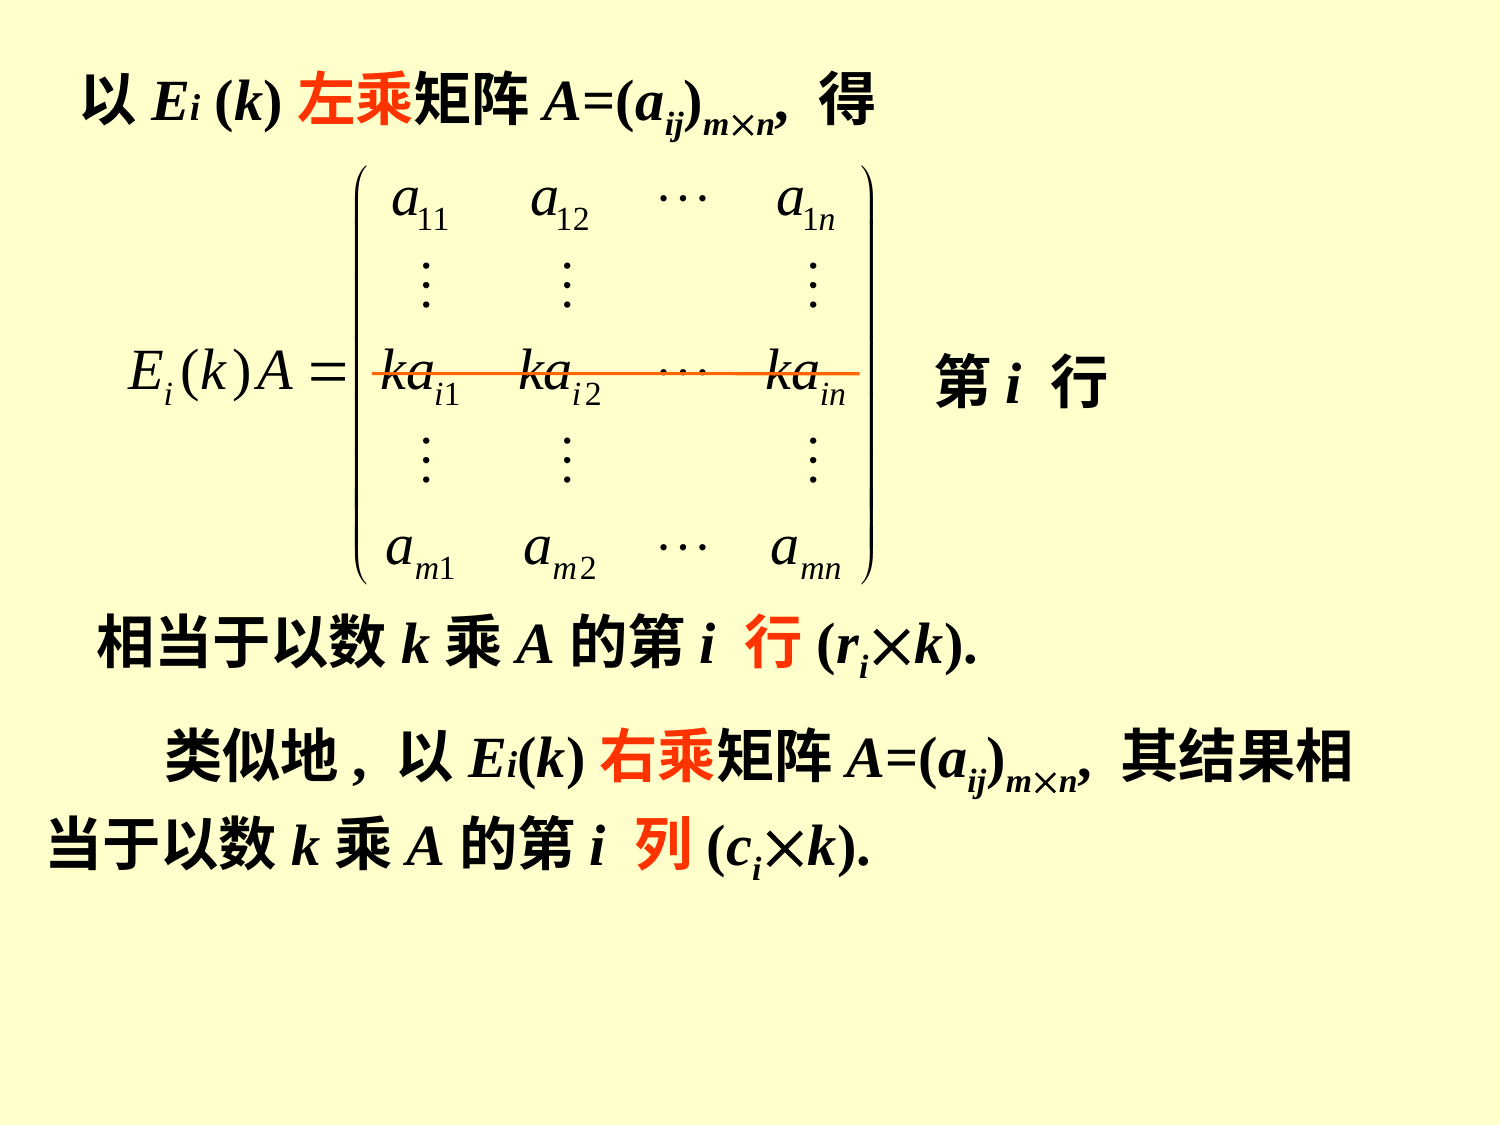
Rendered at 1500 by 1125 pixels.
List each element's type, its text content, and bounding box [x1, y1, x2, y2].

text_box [123, 160, 885, 591]
text_box 相当于以数k乘A的第i 行(rik). [81, 597, 993, 693]
text_box 以Ei (k)左乘矩阵A=(aij)mn, 得 [64, 54, 892, 150]
text_box 类似地, 以Ei(k)右乘矩阵A=(aij)mn, 其结果相当于以数k乘A的第i 列(cik). [29, 704, 1417, 895]
text_box 第i 行 [918, 338, 1124, 423]
